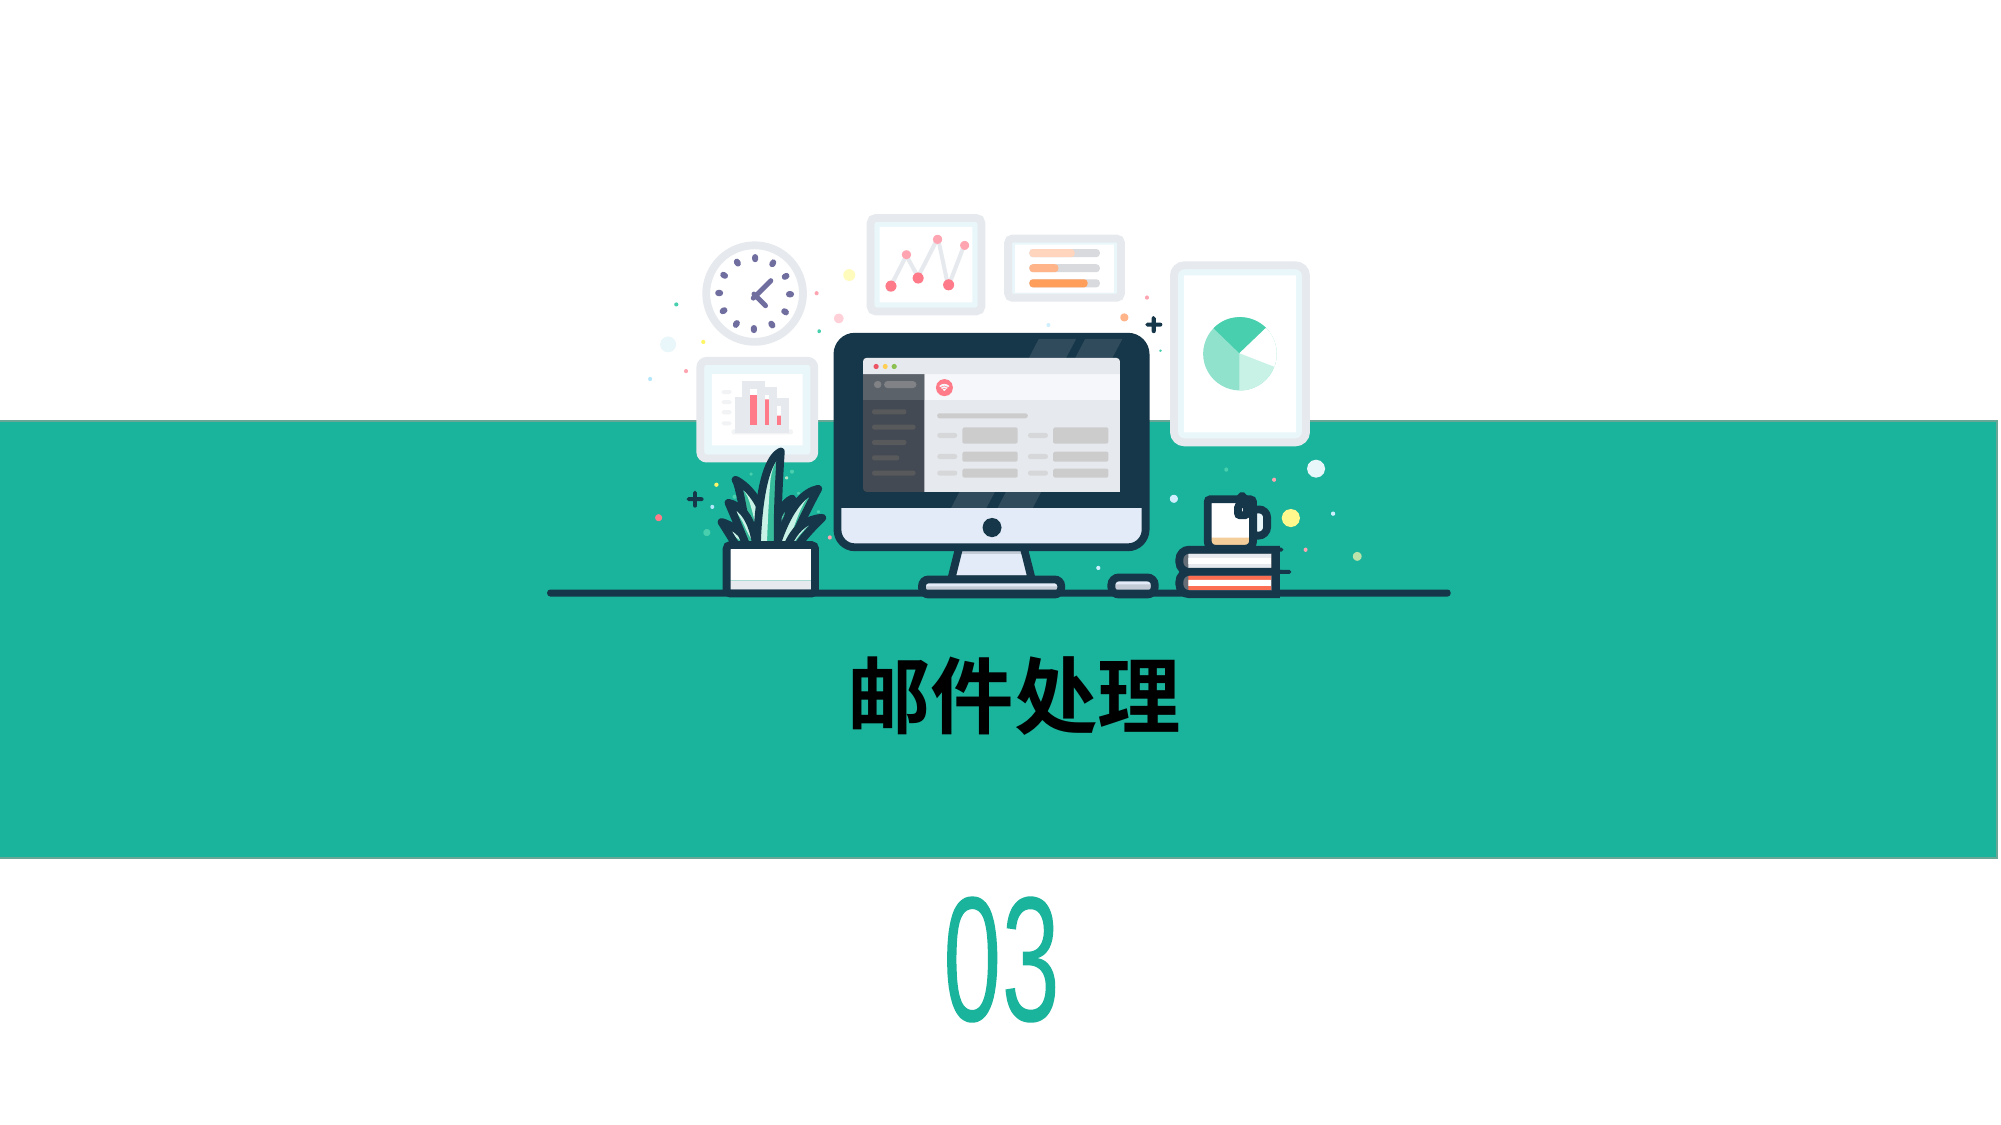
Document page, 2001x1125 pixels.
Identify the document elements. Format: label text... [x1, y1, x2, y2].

text_box [0, 420, 1998, 859]
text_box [547, 217, 1451, 597]
text_box 邮件处理 [841, 688, 1188, 752]
